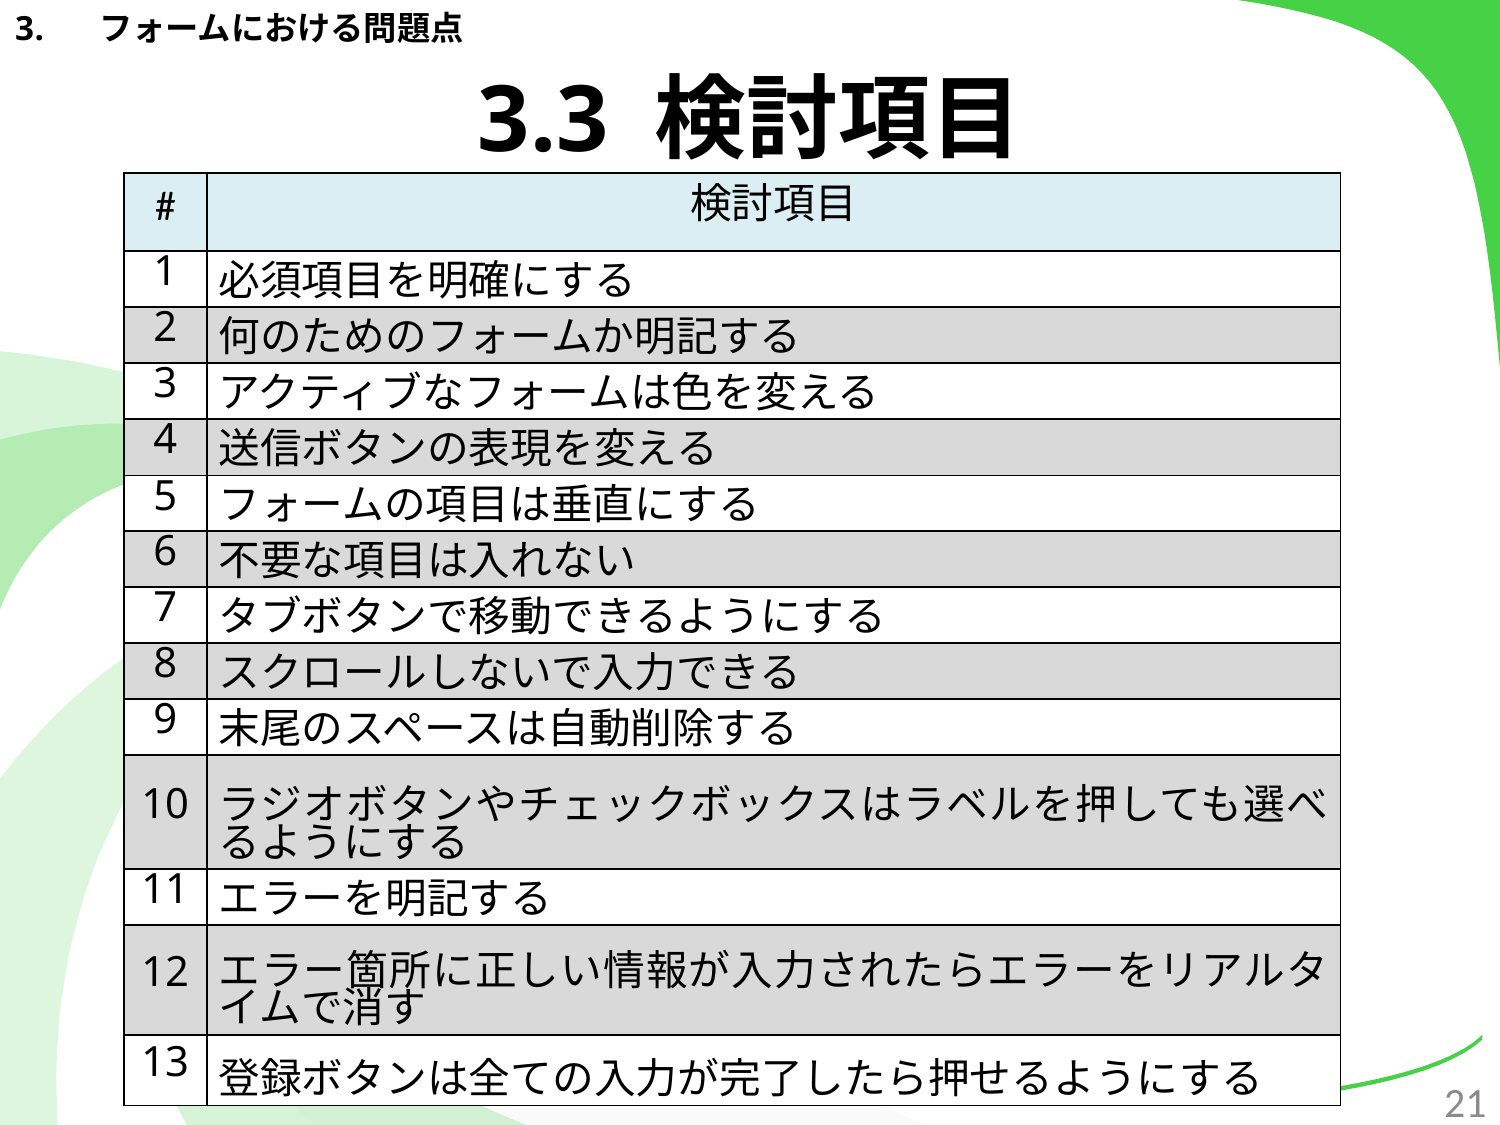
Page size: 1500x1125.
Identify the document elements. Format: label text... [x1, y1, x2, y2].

table_cell 6 [125, 532, 206, 586]
table_cell 何のためのフォームか明記する [208, 308, 1340, 362]
title 3.3 検討項目 [75, 55, 1425, 209]
table_cell エラーを明記する [208, 870, 1340, 924]
table_header # [125, 174, 206, 250]
table_cell 9 [125, 700, 206, 754]
table_cell 3 [125, 364, 206, 418]
table_cell 13 [125, 1036, 206, 1105]
table_cell 2 [125, 308, 206, 362]
table_cell スクロールしないで入力できる [208, 644, 1340, 698]
table_cell 1 [125, 252, 206, 306]
table_header 検討項目 [208, 174, 1340, 250]
table_cell タブボタンで移動できるようにする [208, 588, 1340, 642]
text_box フォームにおける問題点 [0, 0, 1500, 55]
table_cell 12 [125, 926, 206, 1034]
table_cell アクティブなフォームは色を変える [208, 364, 1340, 418]
table_cell 11 [125, 870, 206, 924]
table_cell ラジオボタンやチェックボックスはラベルを押しても選べるようにする [208, 756, 1340, 868]
table_cell 8 [125, 644, 206, 698]
table_cell 不要な項目は入れない [208, 532, 1340, 586]
table_cell フォームの項目は垂直にする [208, 476, 1340, 530]
table_cell エラー箇所に正しい情報が入力されたらエラーをリアルタイムで消す [208, 926, 1340, 1034]
table_cell 必須項目を明確にする [208, 252, 1340, 306]
table_cell 登録ボタンは全ての入力が完了したら押せるようにする [208, 1036, 1340, 1105]
table_cell 10 [125, 756, 206, 868]
table_cell 送信ボタンの表現を変える [208, 420, 1340, 475]
table_cell 5 [125, 476, 206, 530]
table_cell 4 [125, 420, 206, 475]
slide_number 21 [1151, 1070, 1500, 1125]
table_cell 7 [125, 588, 206, 642]
table_cell 末尾のスペースは自動削除する [208, 700, 1340, 754]
